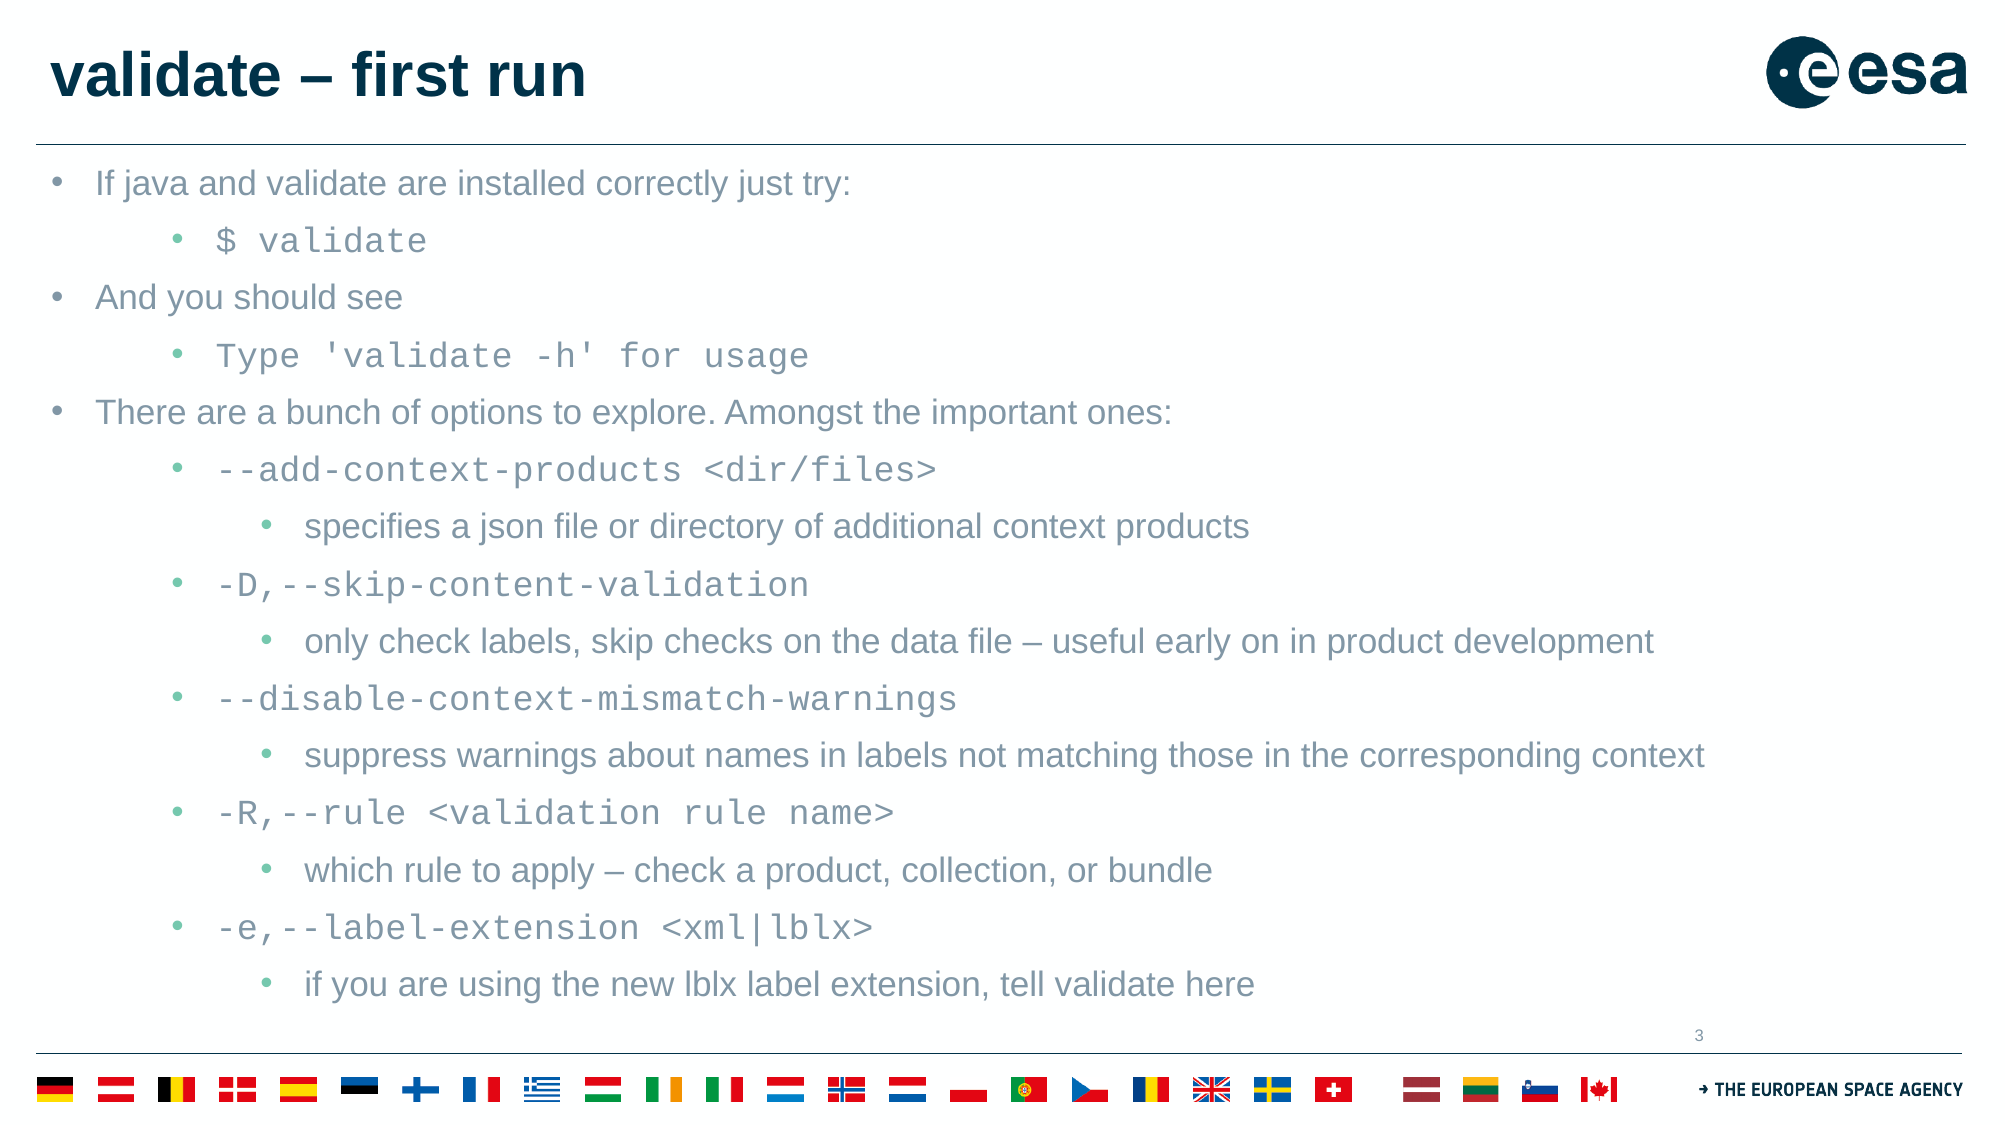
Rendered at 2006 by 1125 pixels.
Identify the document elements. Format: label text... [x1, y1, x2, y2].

picture [1193, 1077, 1230, 1102]
picture [1403, 1077, 1440, 1102]
picture [1254, 1077, 1291, 1102]
picture [1581, 1077, 1617, 1102]
picture [37, 1077, 73, 1102]
picture [950, 1077, 987, 1102]
picture [402, 1077, 439, 1102]
picture [1522, 1077, 1558, 1102]
picture [828, 1077, 865, 1102]
picture [1696, 1080, 1966, 1098]
picture [706, 1077, 743, 1102]
picture [646, 1077, 682, 1102]
picture [889, 1077, 926, 1102]
picture [767, 1077, 804, 1102]
picture [341, 1077, 378, 1102]
picture [1072, 1077, 1108, 1102]
picture [1315, 1077, 1352, 1102]
picture [1694, 0, 2006, 180]
picture [158, 1077, 195, 1102]
picture [1133, 1077, 1169, 1102]
title validate – first run [35, 25, 1694, 119]
picture [524, 1077, 560, 1102]
picture [98, 1077, 134, 1102]
picture [463, 1077, 500, 1102]
picture [1011, 1077, 1047, 1102]
picture [585, 1077, 621, 1102]
list If java and validate are installed correctly just try: $ validate And you should see Type 'validate -h' for usage There are a bunch of options to explore. Amongst the important ones: --add-context-products <dir/files> specifies a json file or directory of additional context products -D,--skip-content-validation only check labels, skip checks on the data file – useful early on in product development --disable-context-mismatch-warnings suppress warnings about names in labels not matching those in the corresponding context -R,--rule <validation rule name> which rule to apply – check a product, collection, or bundle -e,--label-extension <xml|lblx> if you are using the new lblx label extension, tell validate here [36, 144, 1966, 1019]
picture [219, 1077, 256, 1102]
picture [280, 1077, 317, 1102]
